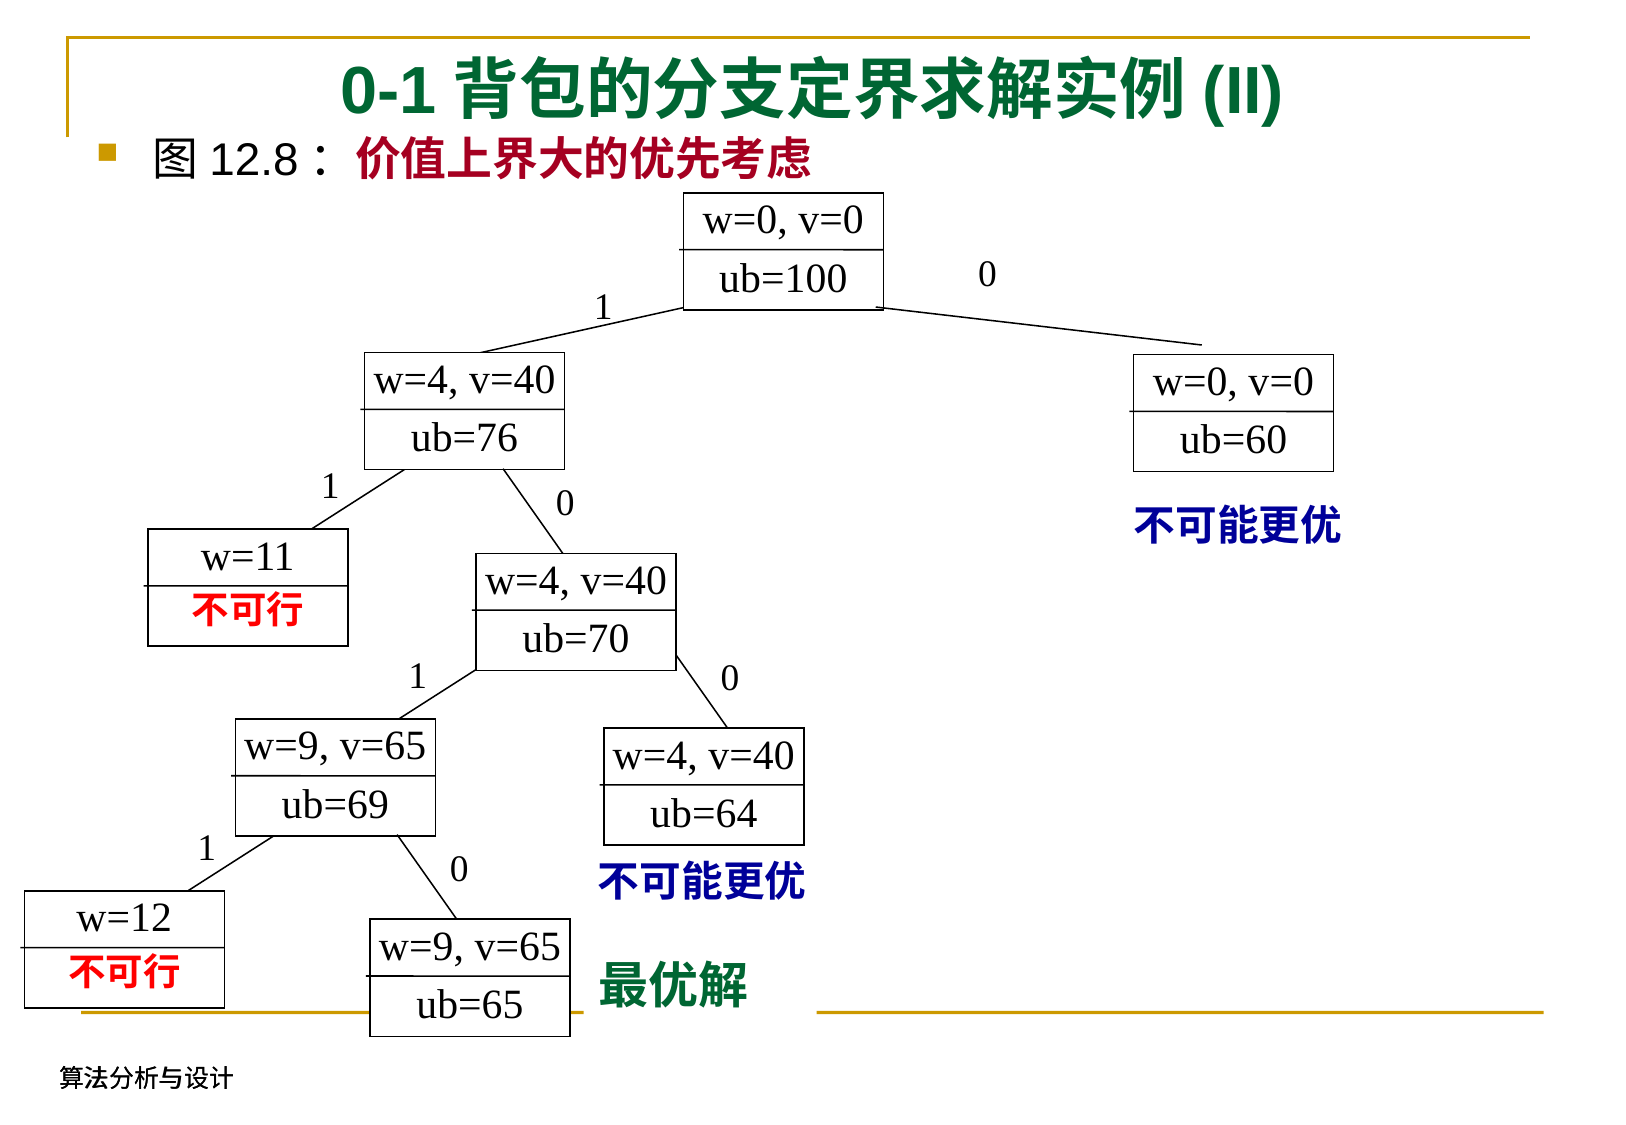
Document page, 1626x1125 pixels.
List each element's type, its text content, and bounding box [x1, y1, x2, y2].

text_box 不可能更优 [1118, 481, 1403, 557]
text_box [20, 882, 225, 1009]
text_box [266, 453, 425, 558]
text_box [679, 184, 884, 311]
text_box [875, 241, 1202, 345]
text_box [478, 274, 739, 354]
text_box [143, 521, 349, 647]
title 0-1背包的分支定界求解实例(II) [81, 31, 1544, 116]
text_box 算法分析与设计 [44, 1046, 560, 1100]
list 图12.8：价值上界大的优先考虑 [81, 116, 1544, 950]
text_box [503, 468, 590, 545]
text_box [364, 911, 576, 1037]
text_box 不可能更优 [583, 836, 862, 912]
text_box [397, 834, 484, 911]
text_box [470, 545, 682, 671]
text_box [229, 710, 442, 837]
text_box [358, 344, 571, 470]
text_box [353, 643, 512, 748]
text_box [1129, 346, 1334, 472]
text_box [667, 643, 755, 720]
text_box 最优解 [583, 933, 817, 1021]
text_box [598, 720, 810, 846]
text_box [142, 815, 302, 920]
